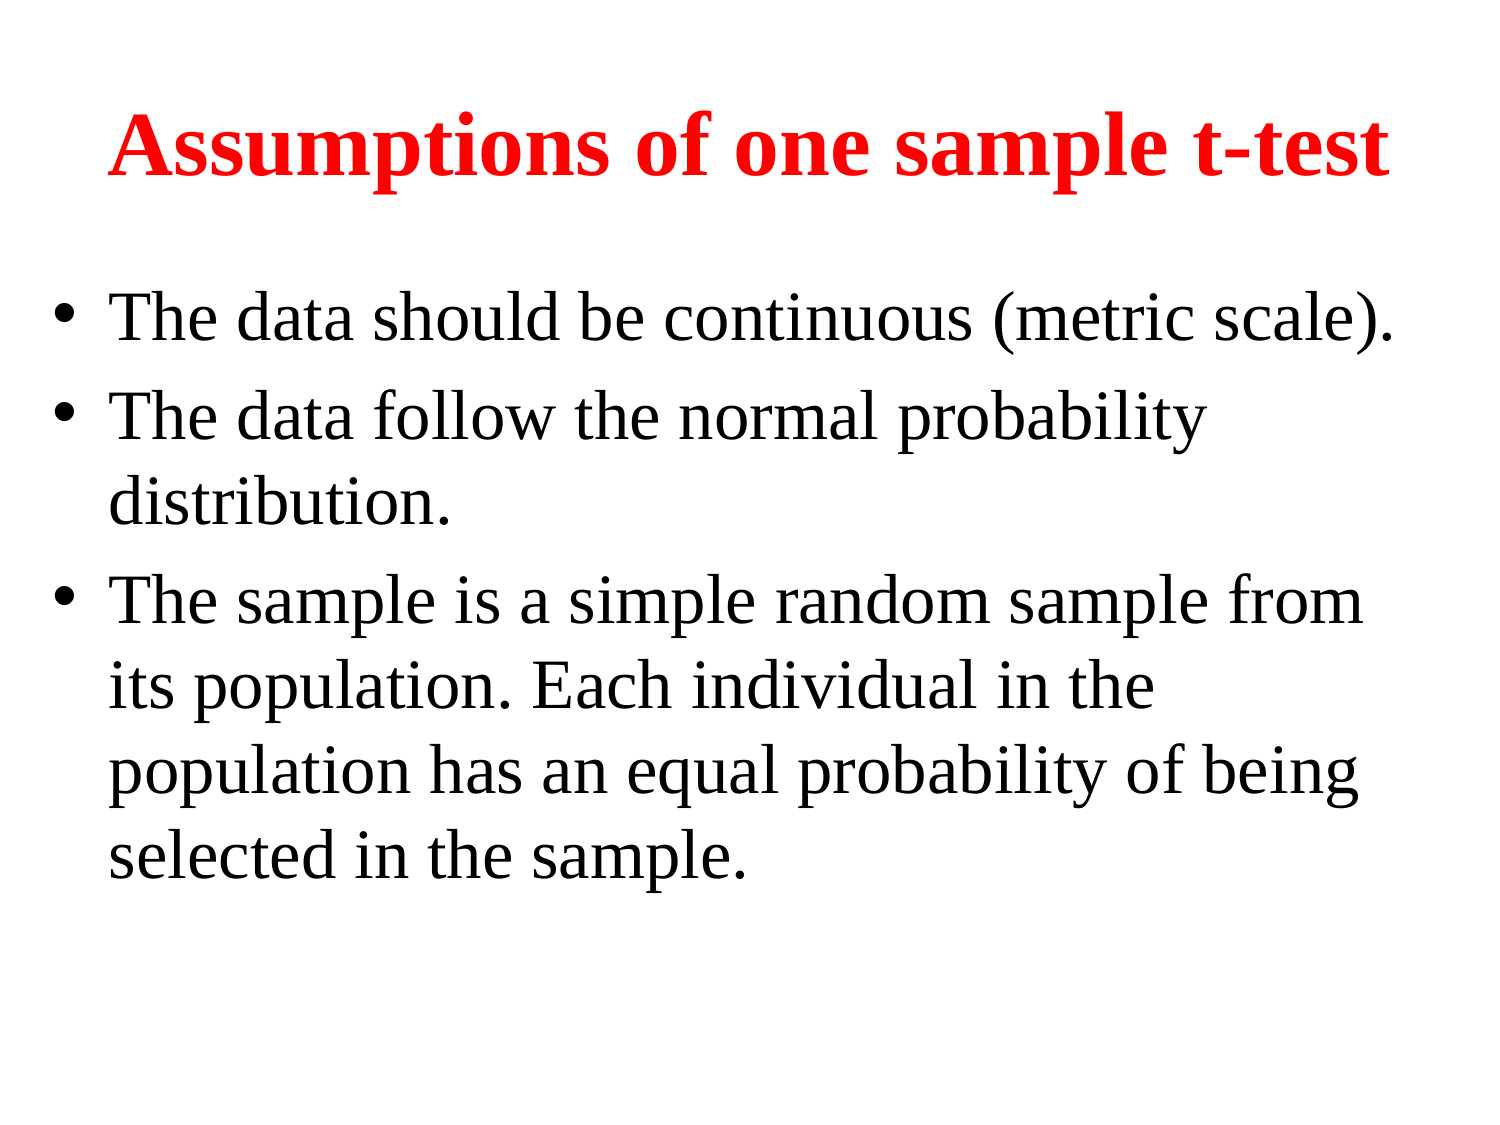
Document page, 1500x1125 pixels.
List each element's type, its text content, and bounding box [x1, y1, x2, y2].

list The data should be continuous (metric scale). The data follow the normal probability distribution. The sample is a simple random sample from its population. Each individual in the population has an equal probability of being selected in the sample. [37, 262, 1425, 1005]
title Assumptions of one sample t-test [75, 45, 1425, 233]
